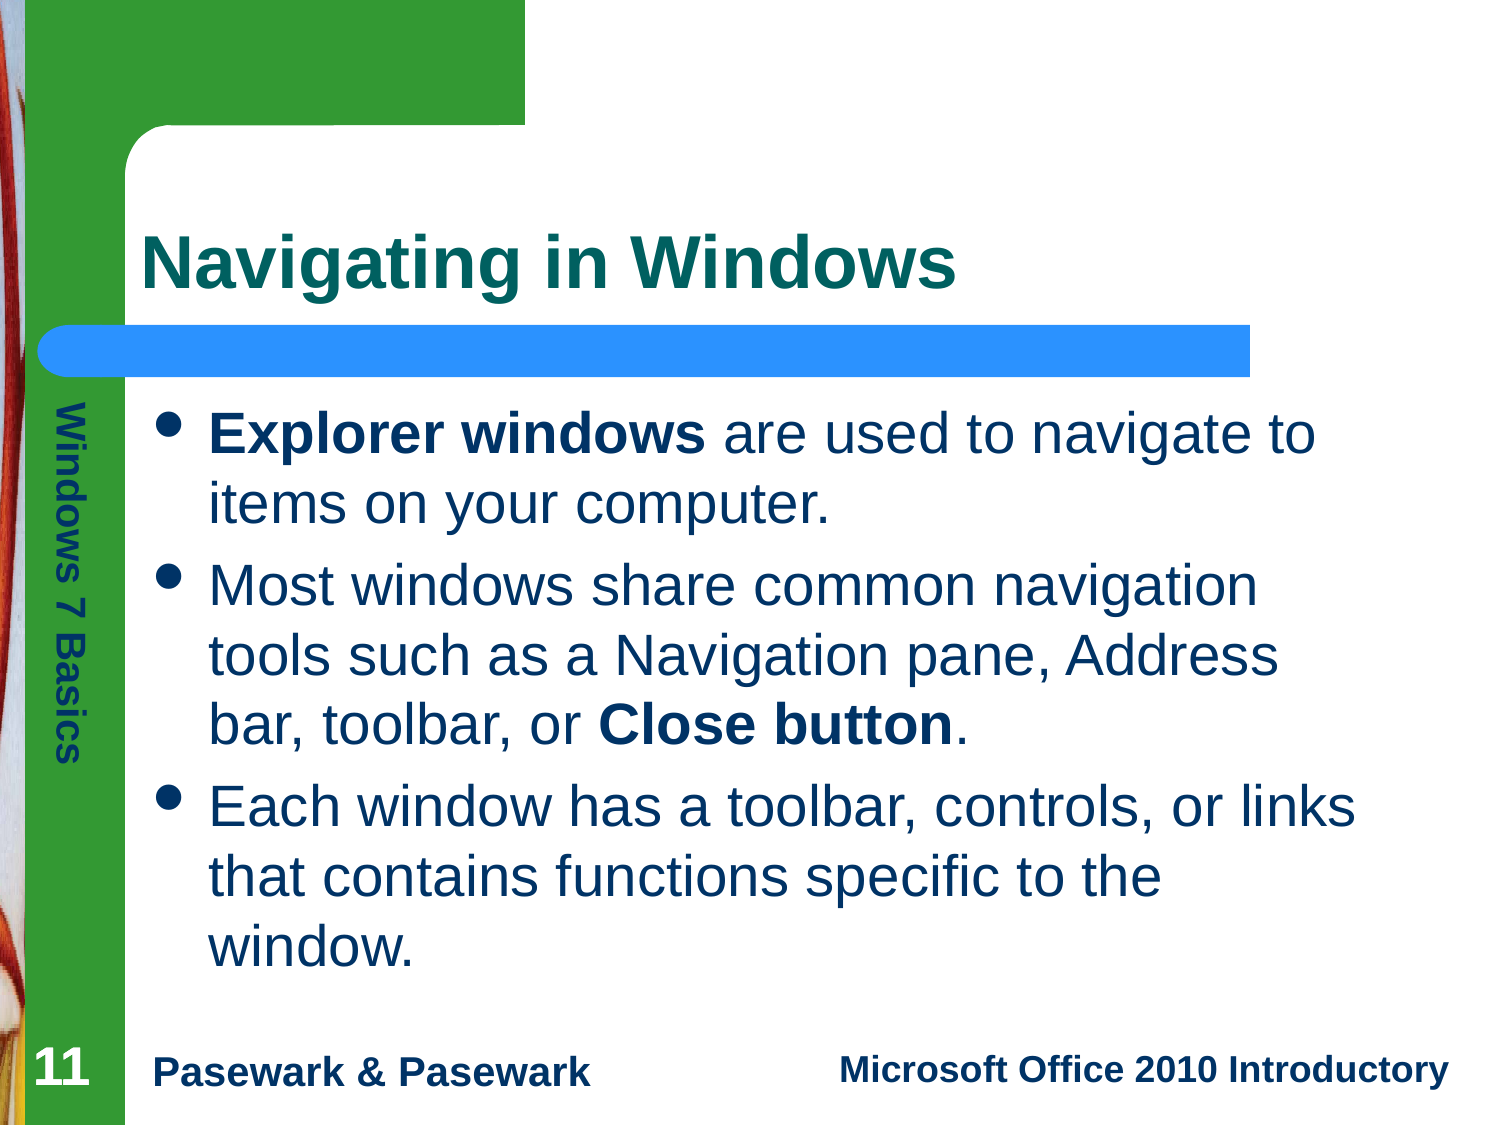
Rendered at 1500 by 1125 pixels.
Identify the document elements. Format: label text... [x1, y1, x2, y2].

picture [0, 0, 25, 1125]
text_box 11 [13, 1023, 111, 1105]
title Navigating in Windows [124, 124, 1500, 313]
list Explorer windows are used to navigate to items on your computer. Most windows share common navigation tools such as a Navigation pane, Address bar, toolbar, or Close button. Each window has a toolbar, controls, or links that contains functions specific to the window. [137, 387, 1400, 1038]
